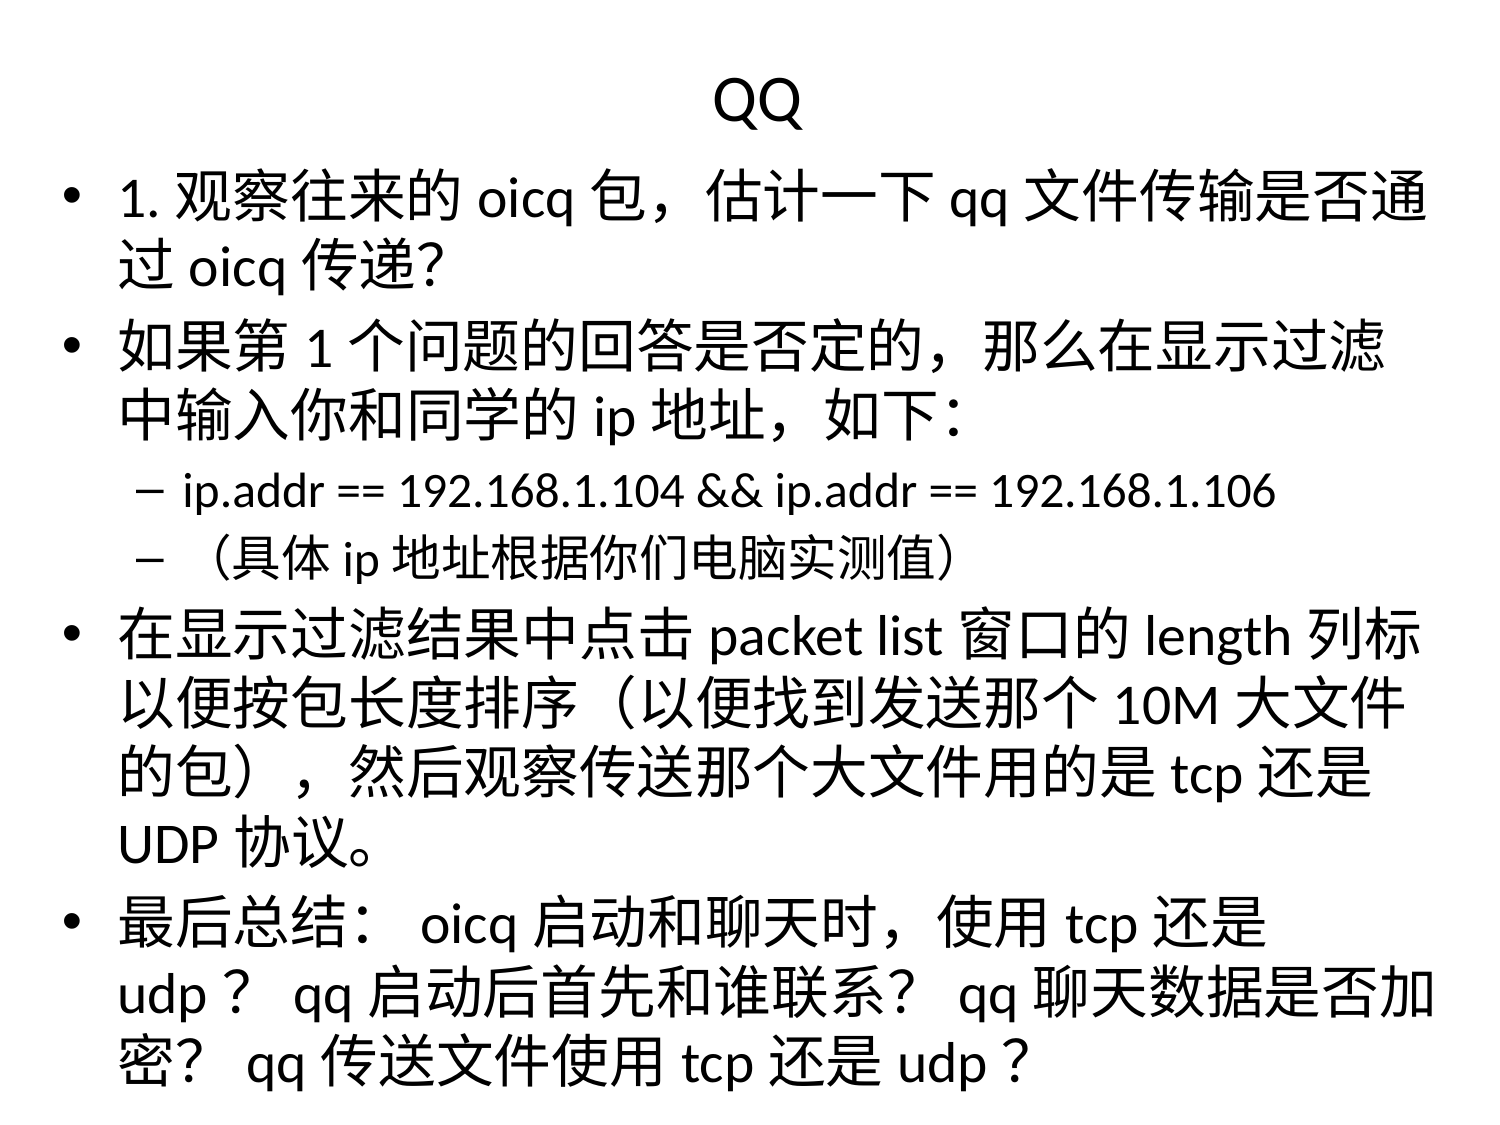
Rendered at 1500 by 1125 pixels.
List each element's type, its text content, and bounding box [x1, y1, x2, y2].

title QQ [82, 35, 1432, 152]
list 1.观察往来的oicq包，估计一下qq文件传输是否通过oicq传递？ 如果第1个问题的回答是否定的，那么在显示过滤中输入你和同学的ip地址，如下： ip.addr == 192.168.1.104 && ip.addr == 192.168.1.106 （具体ip地址根据你们电脑实测值） 在显示过滤结果中点击packet list窗口的length列标以便按包长度排序（以便找到发送那个10M大文件的包），然后观察传送那个大文件用的是tcp还是UDP协议。 最后总结：oicq启动和聊天时，使用tcp还是udp？qq启动后首先和谁联系？qq聊天数据是否加密？qq传送文件使用tcp还是udp？ [46, 152, 1454, 1102]
